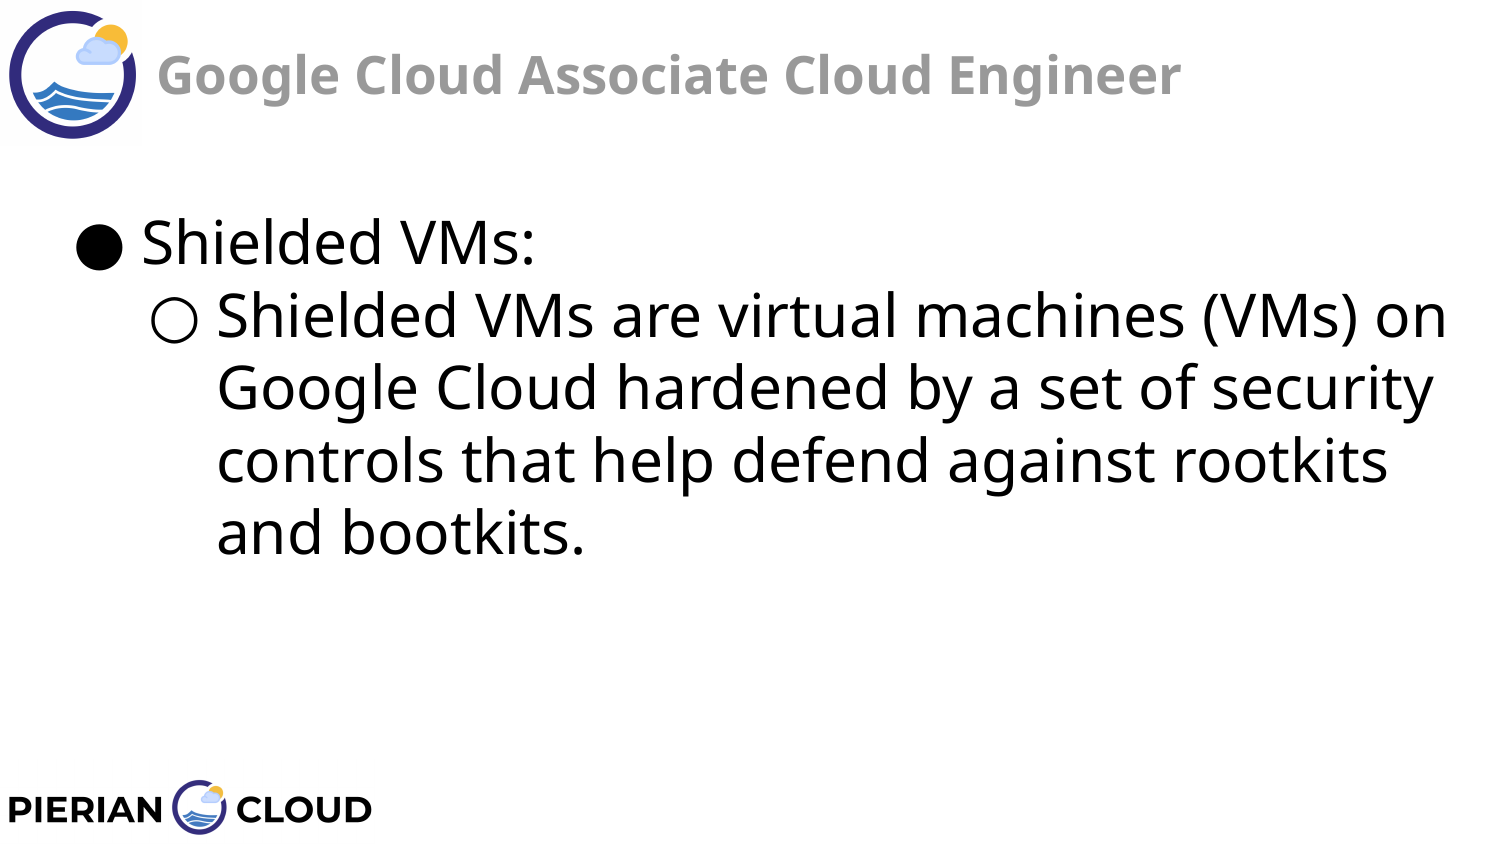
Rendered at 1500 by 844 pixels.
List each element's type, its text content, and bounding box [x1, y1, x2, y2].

subtitle Shielded VMs: Shielded VMs are virtual machines (VMs) on Google Cloud hardened by a set of security controls that help defend against rootkits and bootkits. [51, 189, 1476, 750]
title Google Cloud Associate Cloud Engineer [146, 25, 1420, 120]
picture [0, 758, 375, 844]
picture [0, 0, 142, 146]
